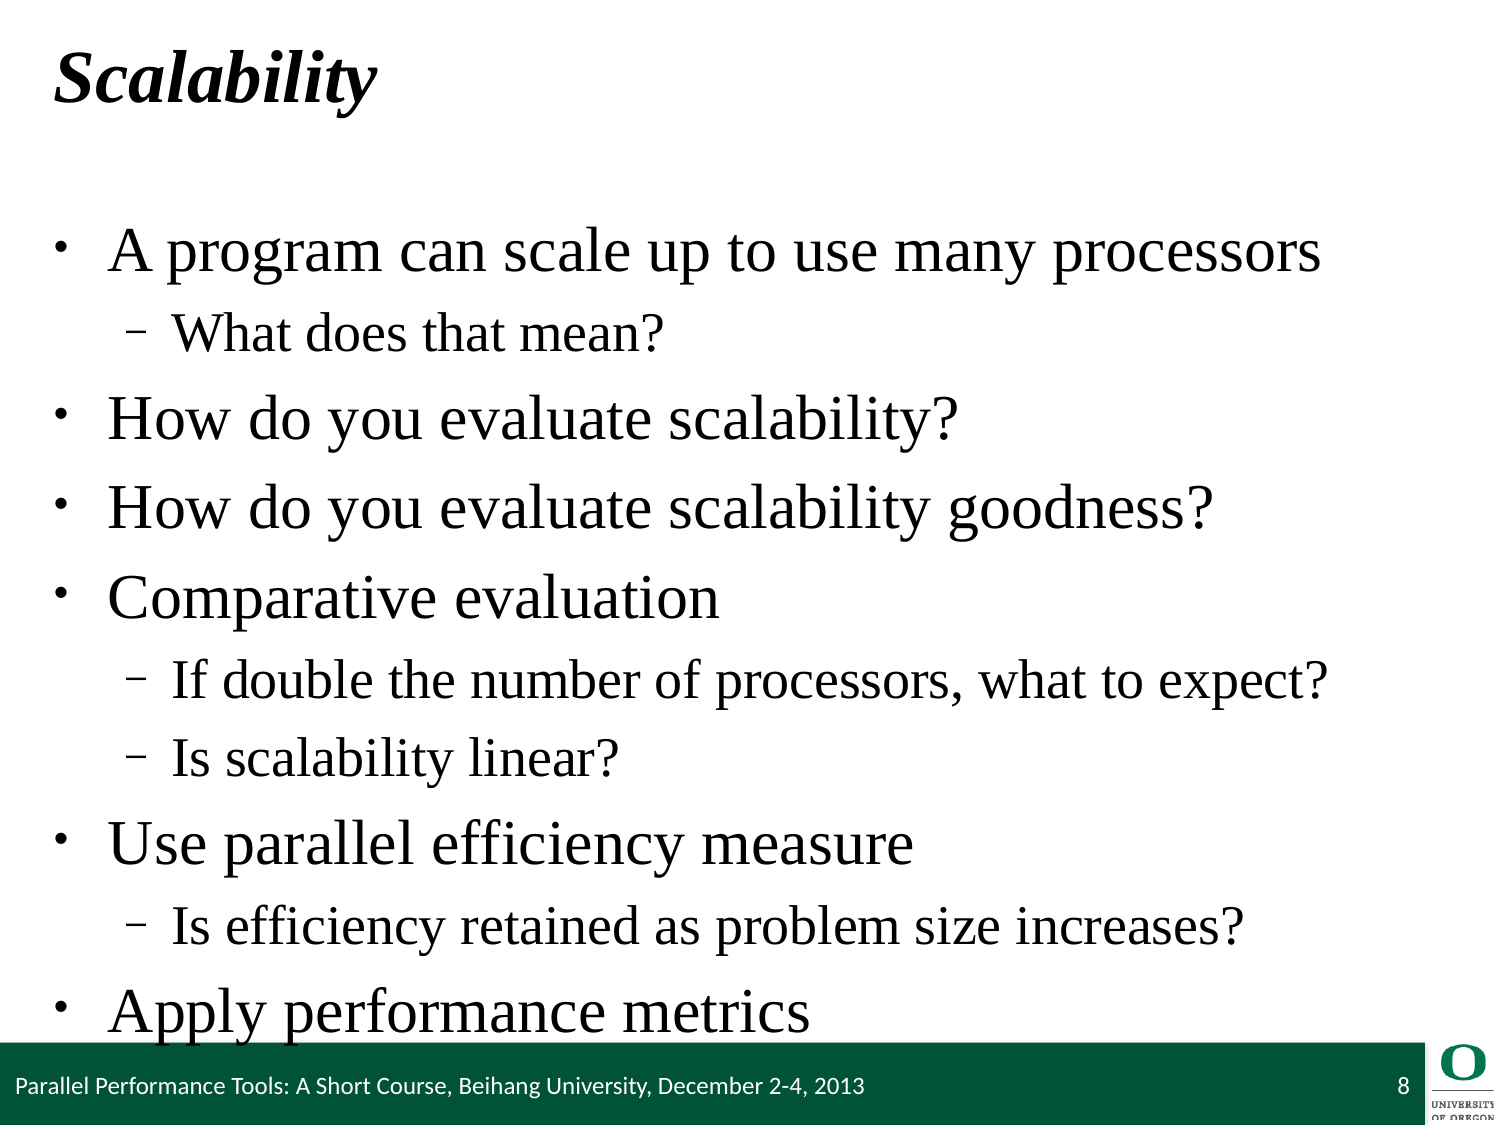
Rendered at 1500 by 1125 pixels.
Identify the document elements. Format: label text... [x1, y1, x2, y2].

list A program can scale up to use many processors What does that mean? How do you evaluate scalability? How do you evaluate scalability goodness? Comparative evaluation If double the number of processors, what to expect? Is scalability linear? Use parallel efficiency measure Is efficiency retained as problem size increases? Apply performance metrics [39, 200, 1459, 1054]
title Scalability [39, 0, 1500, 145]
footer Parallel Performance Tools: A Short Course, Beihang University, December 2-4, 2013 [0, 1044, 988, 1125]
slide_number 8 [1074, 1044, 1425, 1125]
